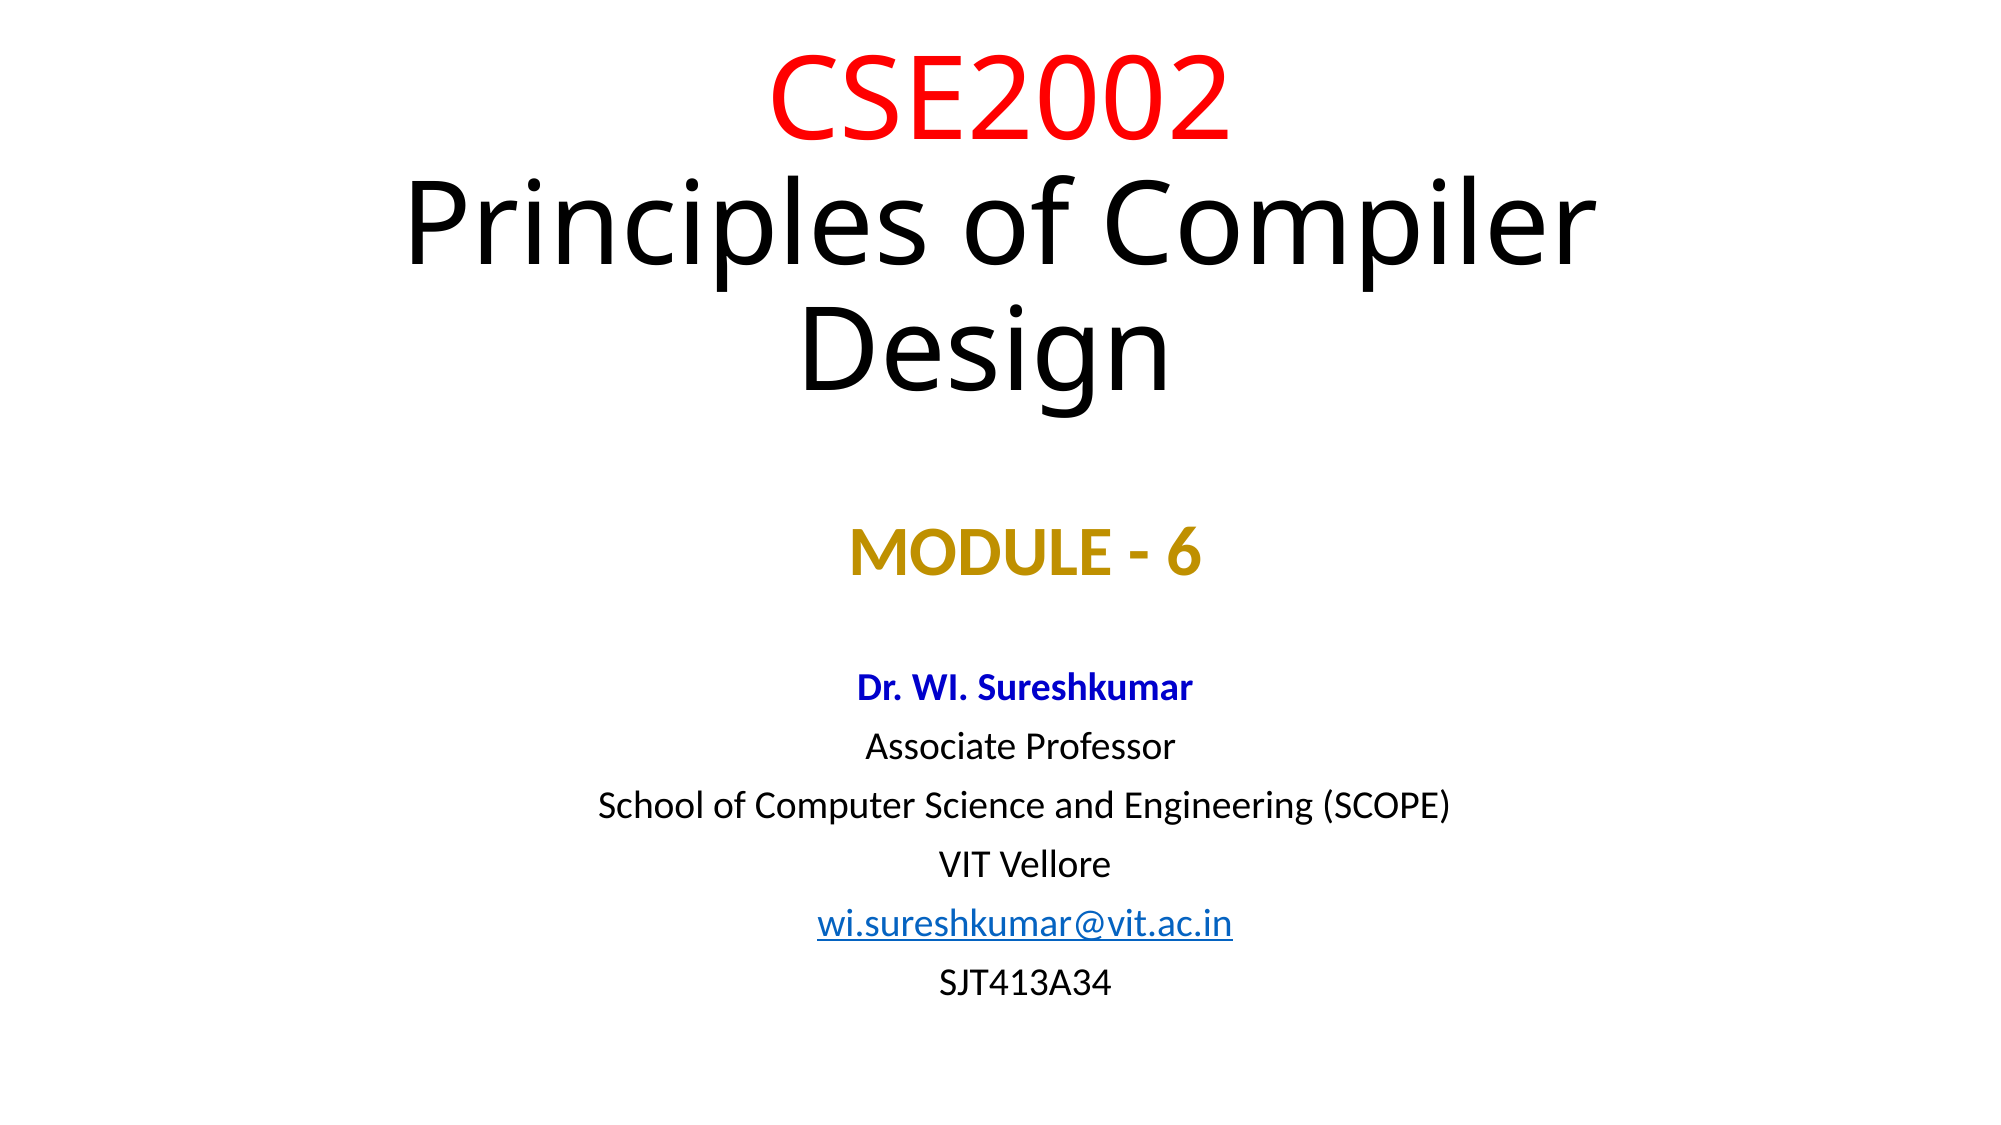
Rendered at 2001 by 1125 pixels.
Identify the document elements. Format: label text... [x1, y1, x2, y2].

subtitle MODULE - 6 Dr. WI. Sureshkumar Associate Professor School of Computer Science and Engineering (SCOPE) VIT Vellore wi.sureshkumar@vit.ac.in SJT413A34 [275, 443, 1776, 1012]
title CSE2002 Principles of Compiler Design [249, 31, 1750, 424]
